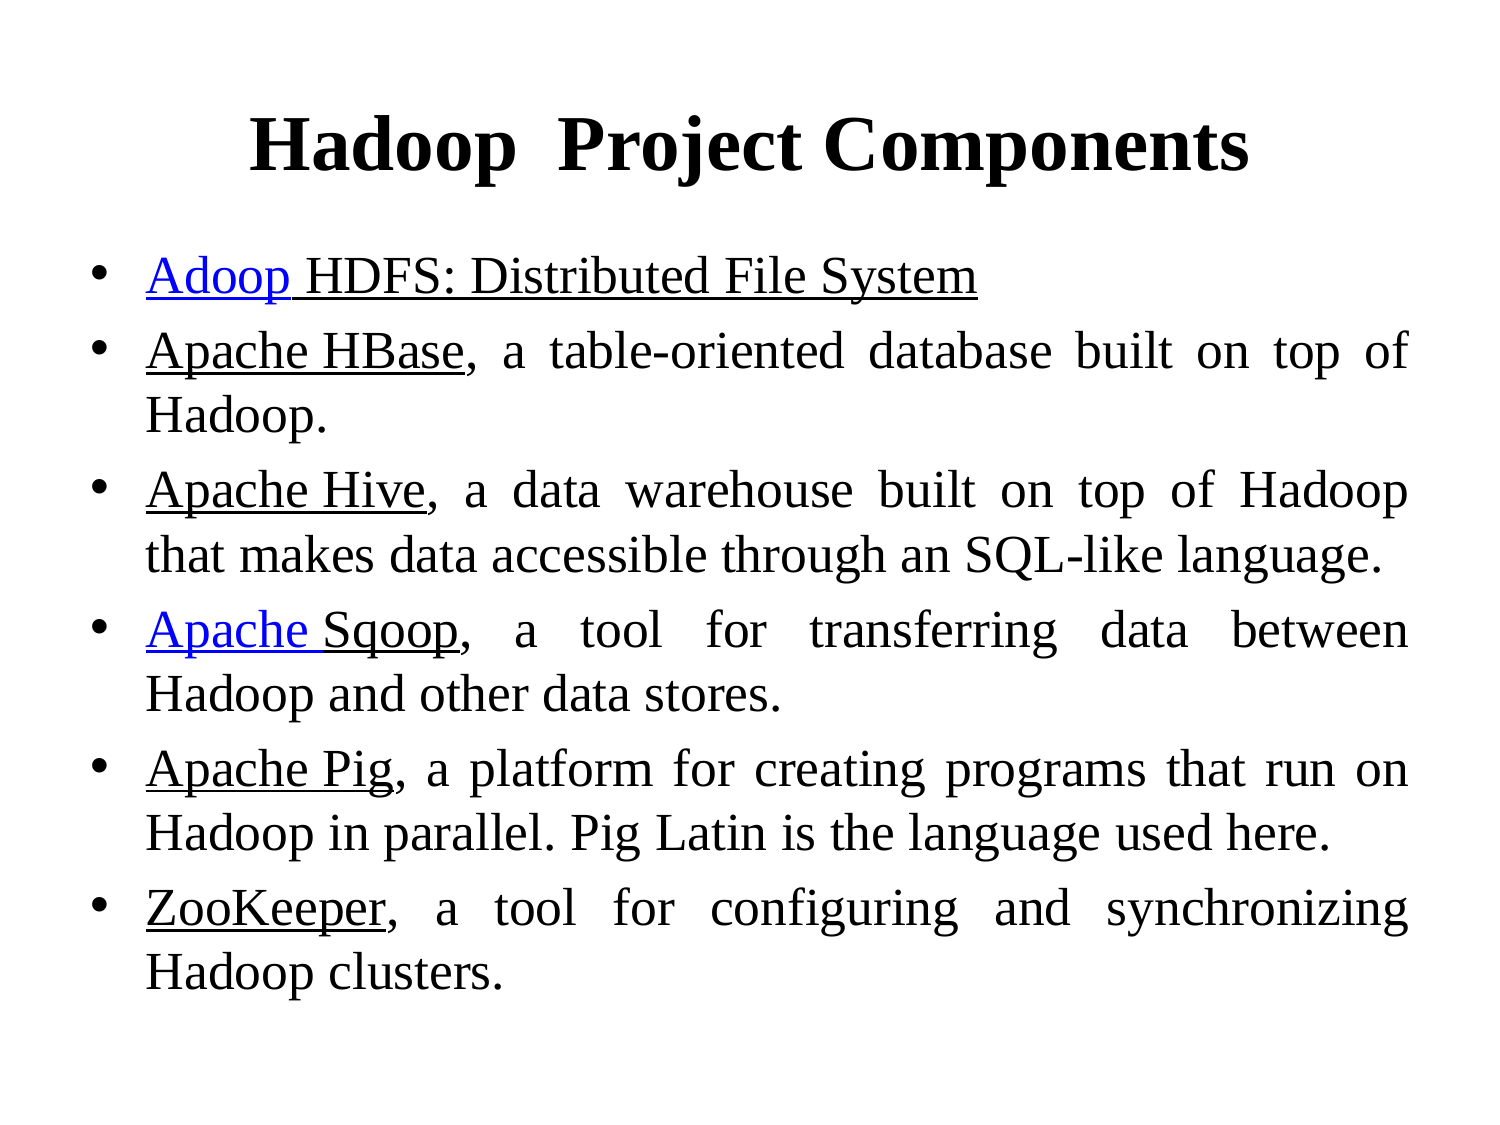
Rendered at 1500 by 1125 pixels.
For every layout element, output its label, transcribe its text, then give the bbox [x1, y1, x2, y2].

list Adoop HDFS: Distributed File System Apache HBase, a table-oriented database built on top of Hadoop. Apache Hive, a data warehouse built on top of Hadoop that makes data accessible through an SQL-like language. Apache Sqoop, a tool for transferring data between Hadoop and other data stores. Apache Pig, a platform for creating programs that run on Hadoop in parallel. Pig Latin is the language used here. ZooKeeper, a tool for configuring and synchronizing Hadoop clusters. [75, 232, 1425, 1063]
title Hadoop Project Components [75, 45, 1425, 232]
